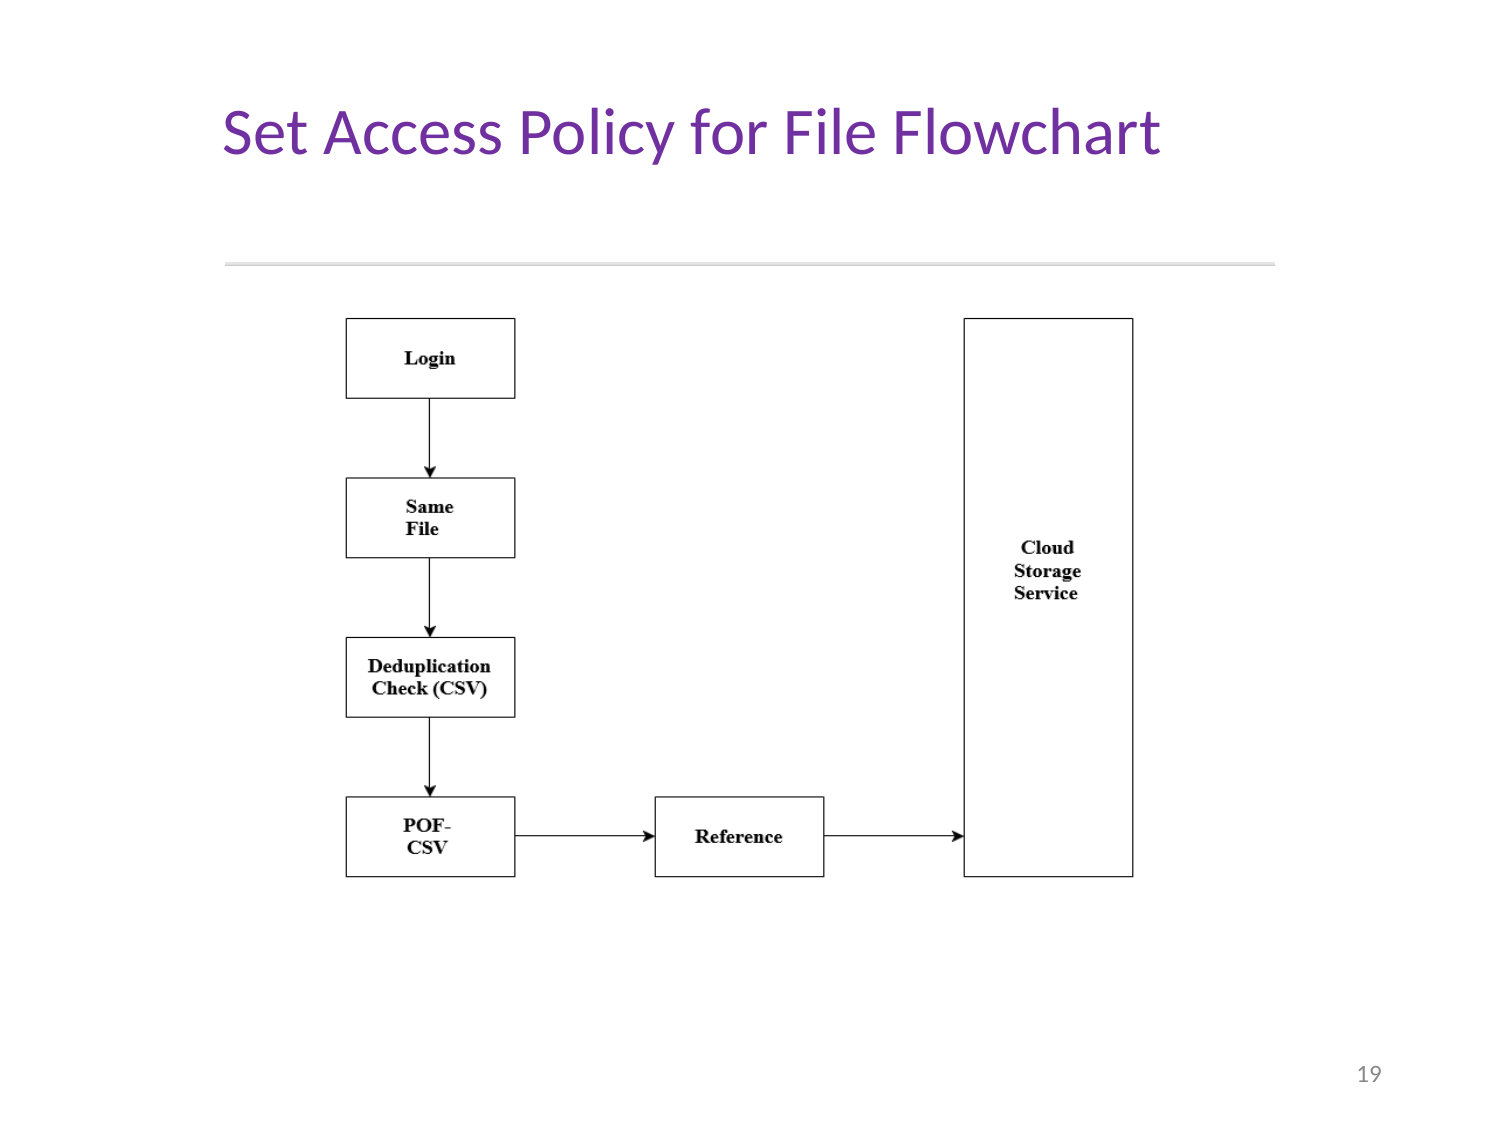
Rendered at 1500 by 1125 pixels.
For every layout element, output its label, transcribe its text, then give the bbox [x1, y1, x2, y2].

slide_number ‹#› [1059, 1042, 1397, 1103]
picture [224, 262, 1276, 1010]
text_box Set Access Policy for File Flowchart [207, 0, 1297, 175]
